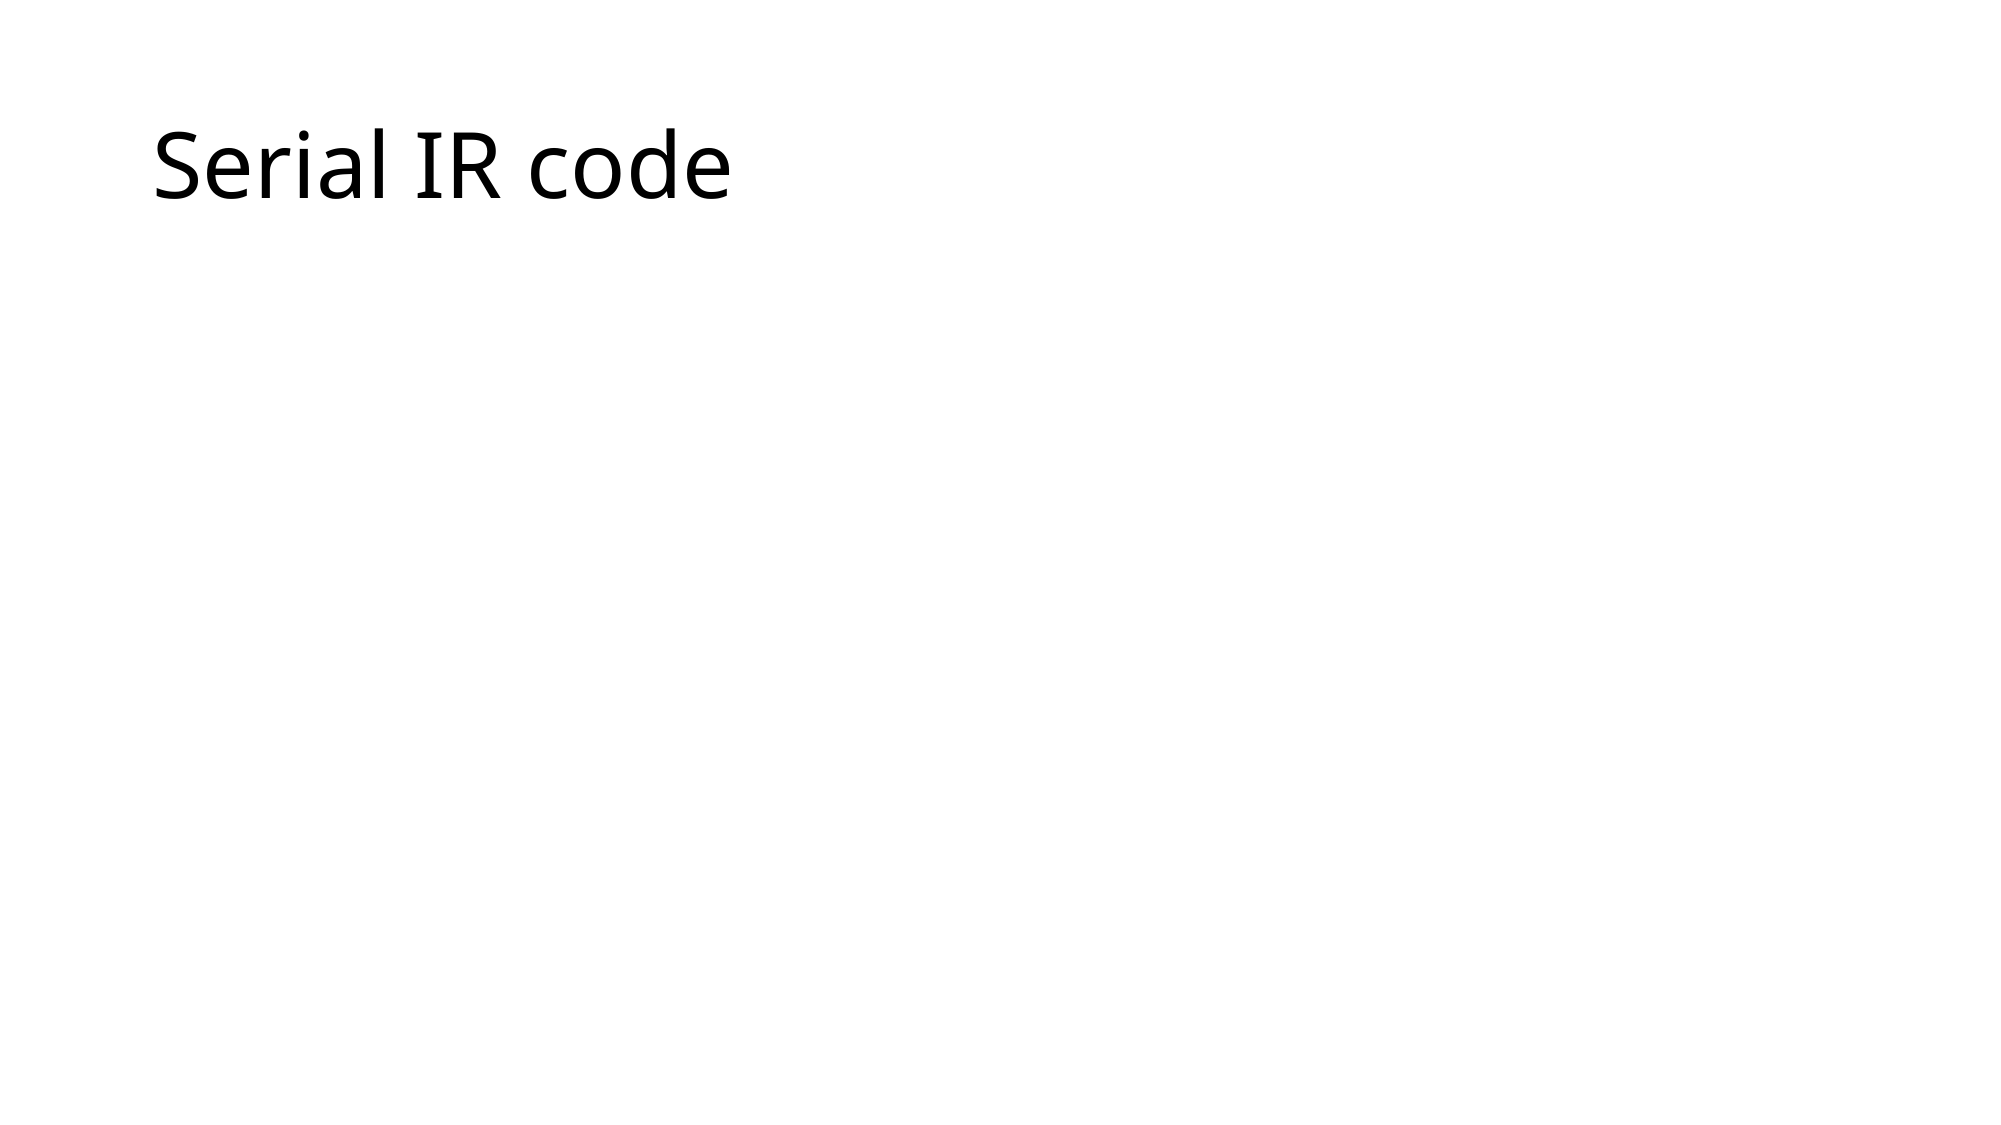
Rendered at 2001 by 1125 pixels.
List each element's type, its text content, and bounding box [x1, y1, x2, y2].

title Serial IR code [137, 59, 1863, 278]
